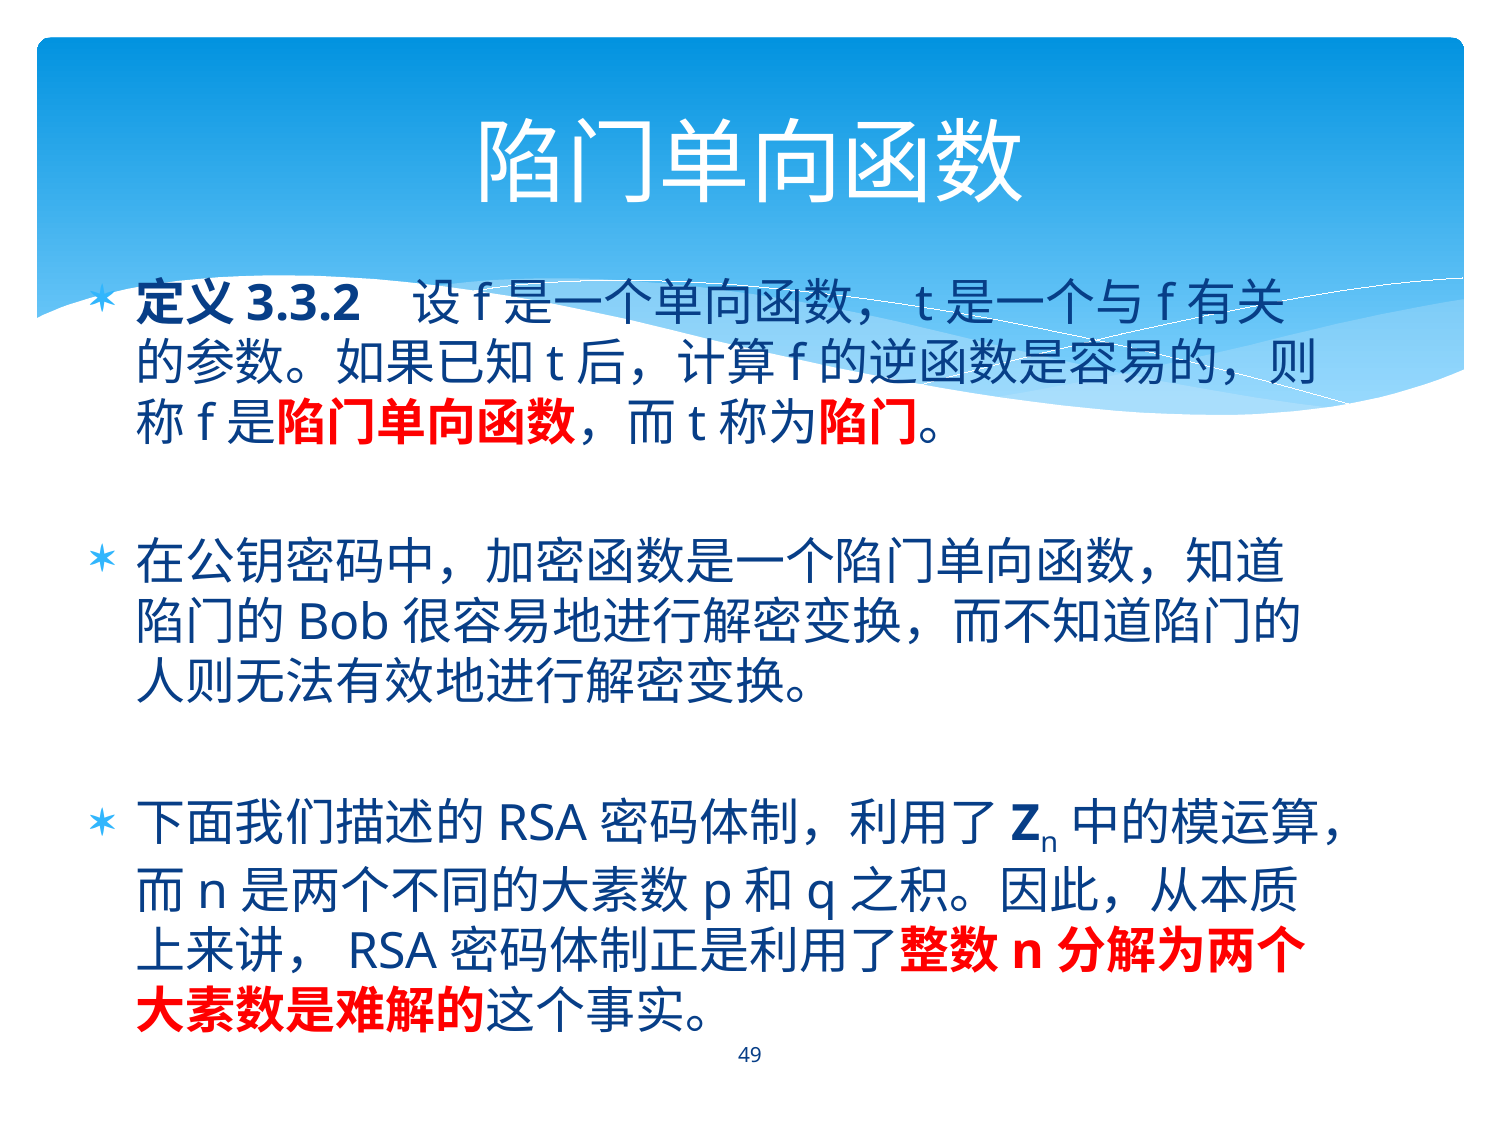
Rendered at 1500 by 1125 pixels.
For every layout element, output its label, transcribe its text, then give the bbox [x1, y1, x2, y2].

title 陷门单向函数 [75, 55, 1425, 261]
list 定义3.3.2 设f是一个单向函数，t是一个与f有关的参数。如果已知t后，计算f的逆函数是容易的，则称f是陷门单向函数，而t称为陷门。 在公钥密码中，加密函数是一个陷门单向函数，知道陷门的Bob很容易地进行解密变换，而不知道陷门的人则无法有效地进行解密变换。 下面我们描述的RSA密码体制，利用了Zn中的模运算，而n是两个不同的大素数p和q之积。因此，从本质上来讲，RSA密码体制正是利用了整数n分解为两个大素数是难解的这个事实。 [75, 262, 1341, 1094]
slide_number 49 [654, 1025, 846, 1086]
